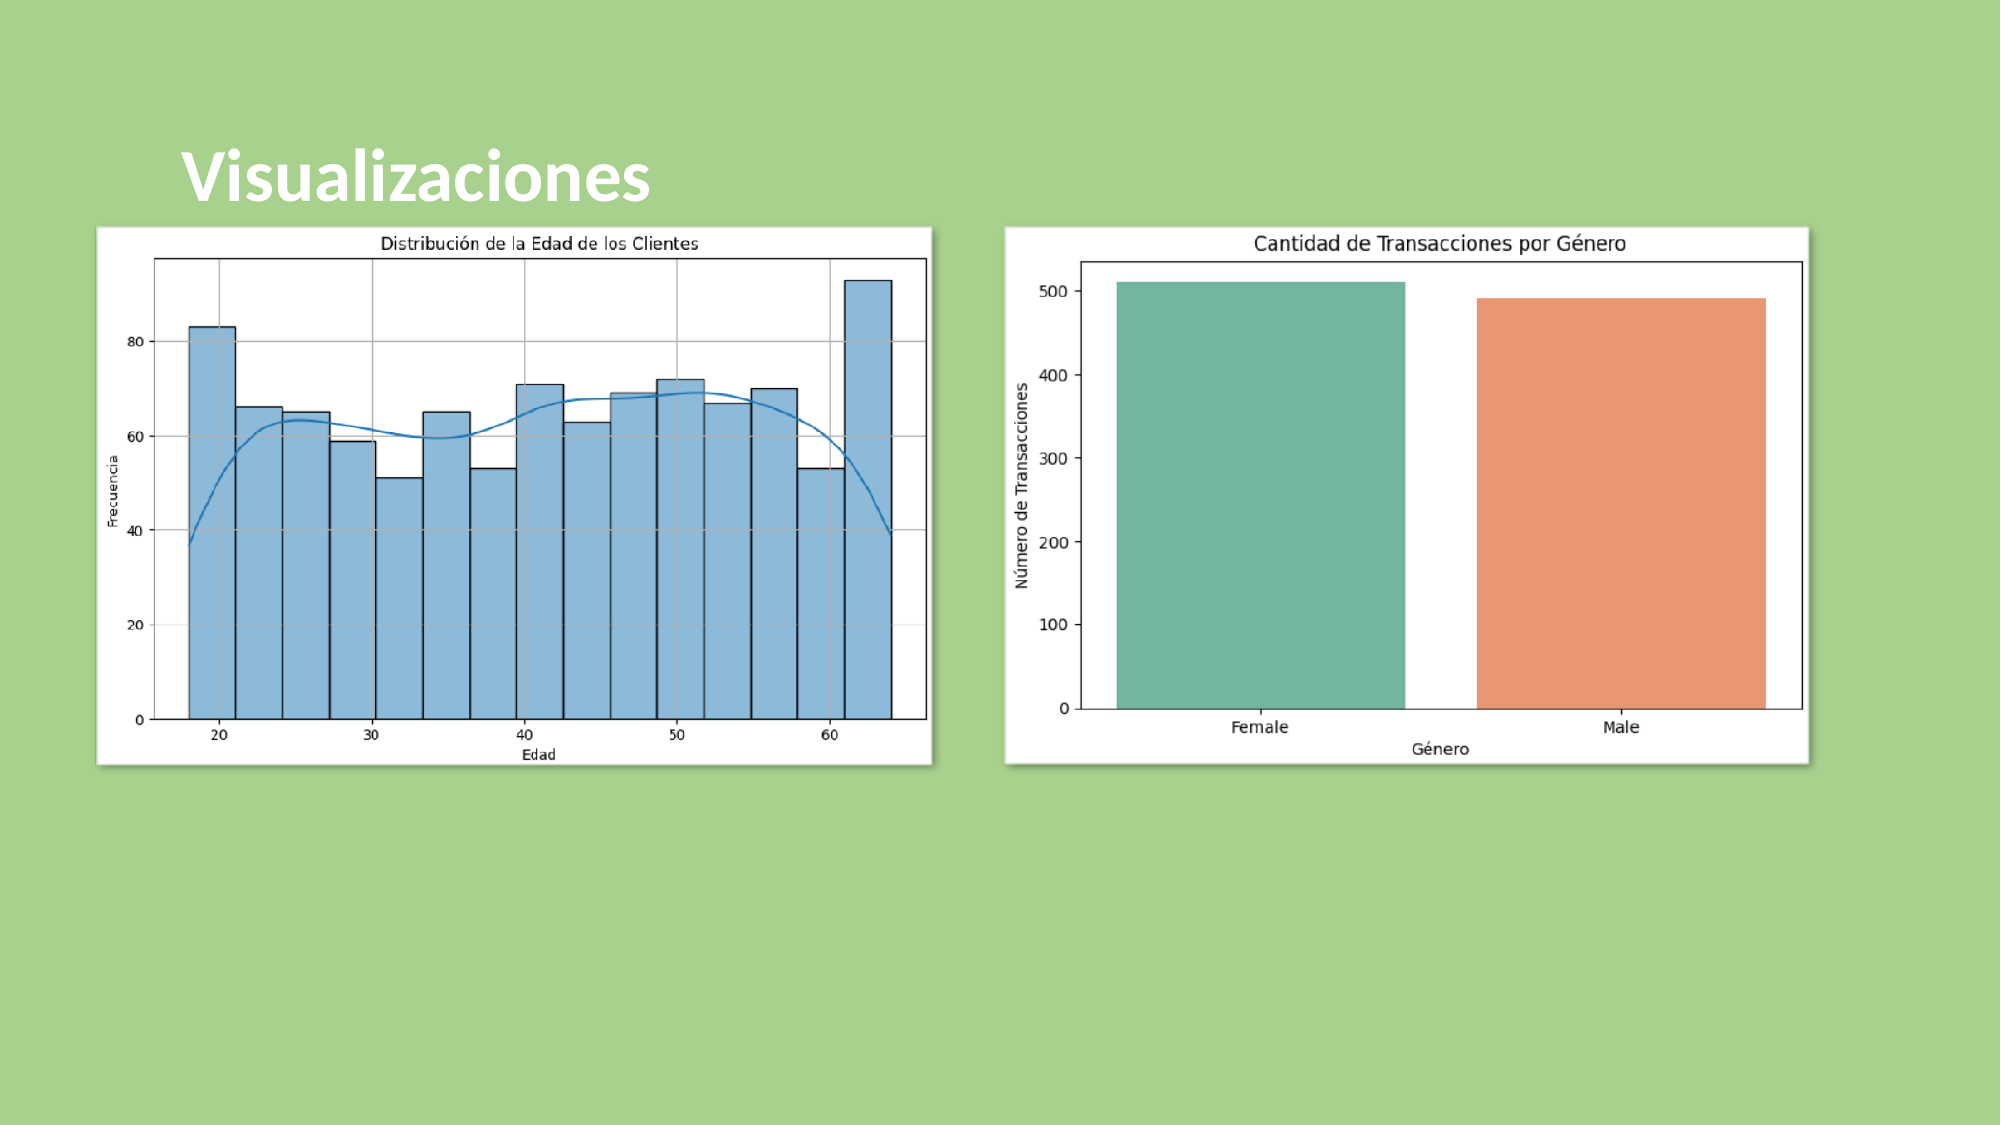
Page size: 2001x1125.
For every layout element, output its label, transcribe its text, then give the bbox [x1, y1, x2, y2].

text_box Visualizaciones [166, 119, 792, 224]
picture [1003, 225, 1810, 766]
picture [95, 225, 933, 766]
